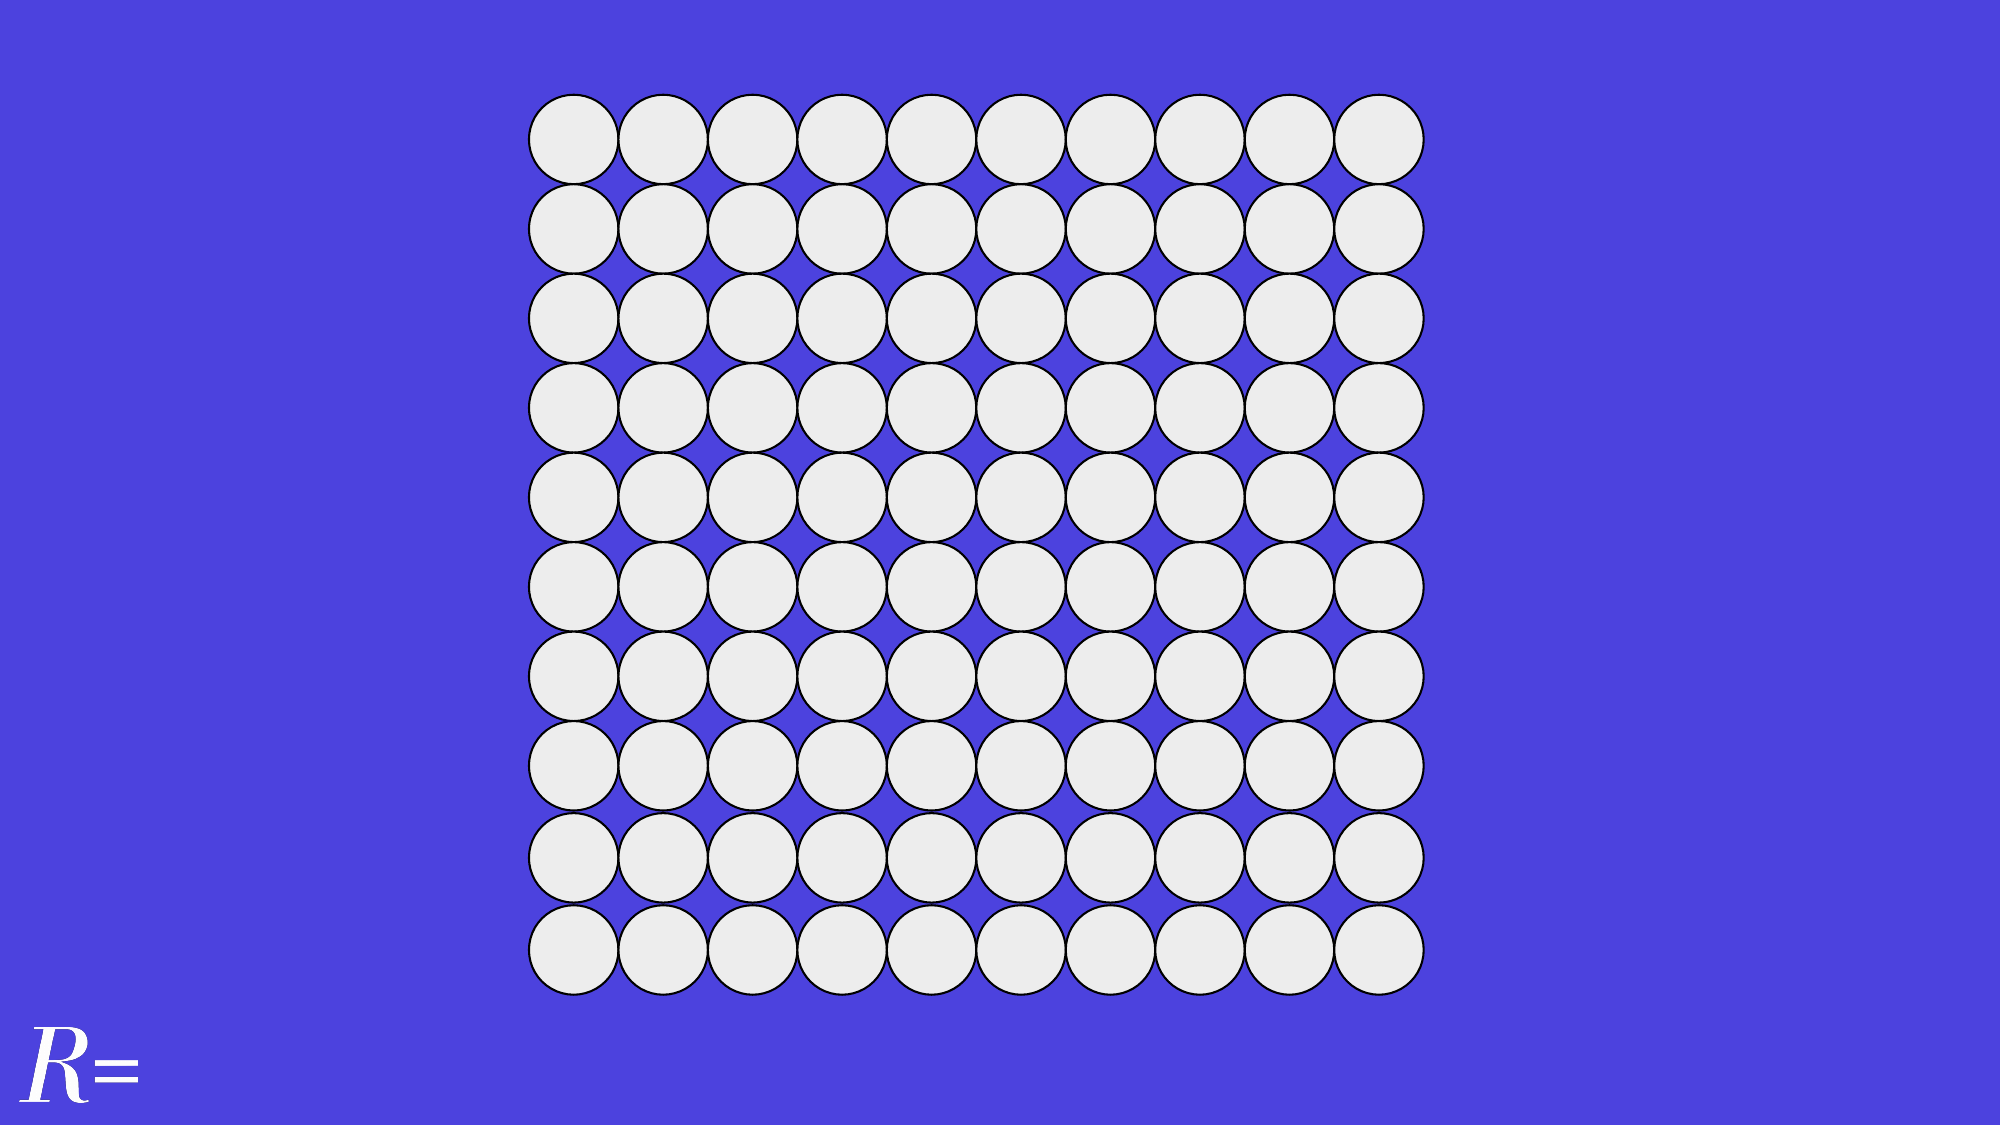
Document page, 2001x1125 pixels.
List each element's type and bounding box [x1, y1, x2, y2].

text_box [527, 541, 618, 632]
text_box [885, 272, 976, 363]
text_box [1243, 272, 1334, 363]
text_box [1333, 720, 1425, 812]
text_box [706, 904, 797, 996]
text_box [975, 904, 1066, 996]
text_box [1064, 541, 1155, 632]
text_box [1154, 720, 1245, 812]
text_box [796, 812, 887, 904]
text_box [1064, 362, 1155, 453]
text_box [617, 272, 708, 363]
text_box [1064, 812, 1155, 904]
text_box [527, 630, 618, 721]
text_box [706, 541, 797, 632]
text_box [617, 541, 708, 632]
text_box [1243, 720, 1334, 812]
text_box [1154, 93, 1245, 184]
text_box [1333, 541, 1425, 631]
text_box [1064, 183, 1155, 274]
text_box [975, 451, 1066, 542]
text_box [527, 362, 618, 453]
text_box [706, 812, 797, 904]
text_box [1154, 630, 1245, 721]
text_box [885, 451, 976, 542]
text_box [617, 451, 708, 542]
text_box [1243, 362, 1334, 453]
text_box [527, 451, 618, 542]
text_box [1333, 812, 1425, 904]
text_box [796, 93, 887, 184]
text_box [1333, 93, 1425, 184]
text_box [1243, 93, 1334, 184]
text_box [796, 541, 887, 632]
text_box [1064, 904, 1155, 996]
text_box [706, 362, 797, 453]
text_box [527, 183, 618, 274]
text_box [796, 183, 887, 274]
text_box [796, 451, 887, 542]
text_box [617, 183, 708, 274]
text_box [1154, 183, 1245, 274]
text_box [885, 630, 976, 721]
text_box [885, 720, 976, 812]
text_box [1064, 630, 1155, 721]
text_box [796, 720, 887, 812]
text_box [975, 720, 1066, 812]
text_box [1064, 93, 1155, 184]
text_box [706, 720, 797, 812]
text_box [706, 93, 797, 184]
text_box [1064, 720, 1155, 812]
text_box [975, 93, 1066, 184]
text_box [1243, 541, 1334, 632]
text_box [617, 630, 708, 721]
text_box [796, 904, 887, 996]
picture [19, 1027, 138, 1103]
text_box [1154, 812, 1245, 904]
text_box [617, 812, 708, 904]
text_box [885, 362, 976, 453]
text_box [706, 451, 797, 542]
text_box [527, 904, 618, 996]
text_box [1154, 541, 1245, 631]
text_box [885, 541, 976, 632]
text_box [885, 183, 976, 274]
text_box [1154, 904, 1245, 996]
text_box [1154, 272, 1245, 363]
text_box [1064, 451, 1155, 542]
text_box [706, 183, 797, 274]
text_box [885, 93, 976, 184]
text_box [1243, 183, 1334, 274]
text_box [1064, 272, 1155, 363]
text_box [1243, 812, 1334, 904]
text_box [1154, 451, 1245, 542]
text_box [1333, 904, 1425, 996]
text_box [527, 93, 618, 184]
text_box [885, 812, 976, 904]
text_box [975, 630, 1066, 721]
text_box [706, 272, 797, 363]
text_box [527, 720, 618, 812]
text_box [1333, 183, 1425, 274]
text_box [1333, 630, 1425, 721]
text_box [617, 904, 708, 996]
text_box [1333, 362, 1425, 453]
text_box [796, 272, 887, 363]
text_box [617, 720, 708, 812]
text_box [975, 541, 1066, 631]
text_box [617, 93, 708, 184]
text_box [527, 812, 618, 904]
text_box [975, 272, 1066, 363]
text_box [975, 812, 1066, 904]
text_box [706, 630, 797, 721]
text_box [1333, 272, 1425, 363]
text_box [527, 272, 618, 363]
text_box [975, 183, 1066, 274]
text_box [975, 362, 1066, 453]
text_box [796, 630, 887, 721]
text_box [1243, 451, 1334, 542]
text_box [885, 904, 976, 996]
text_box [1243, 904, 1334, 996]
text_box [1333, 451, 1425, 542]
text_box [1154, 362, 1245, 453]
text_box [1243, 630, 1334, 721]
text_box [796, 362, 887, 453]
text_box [617, 362, 708, 453]
